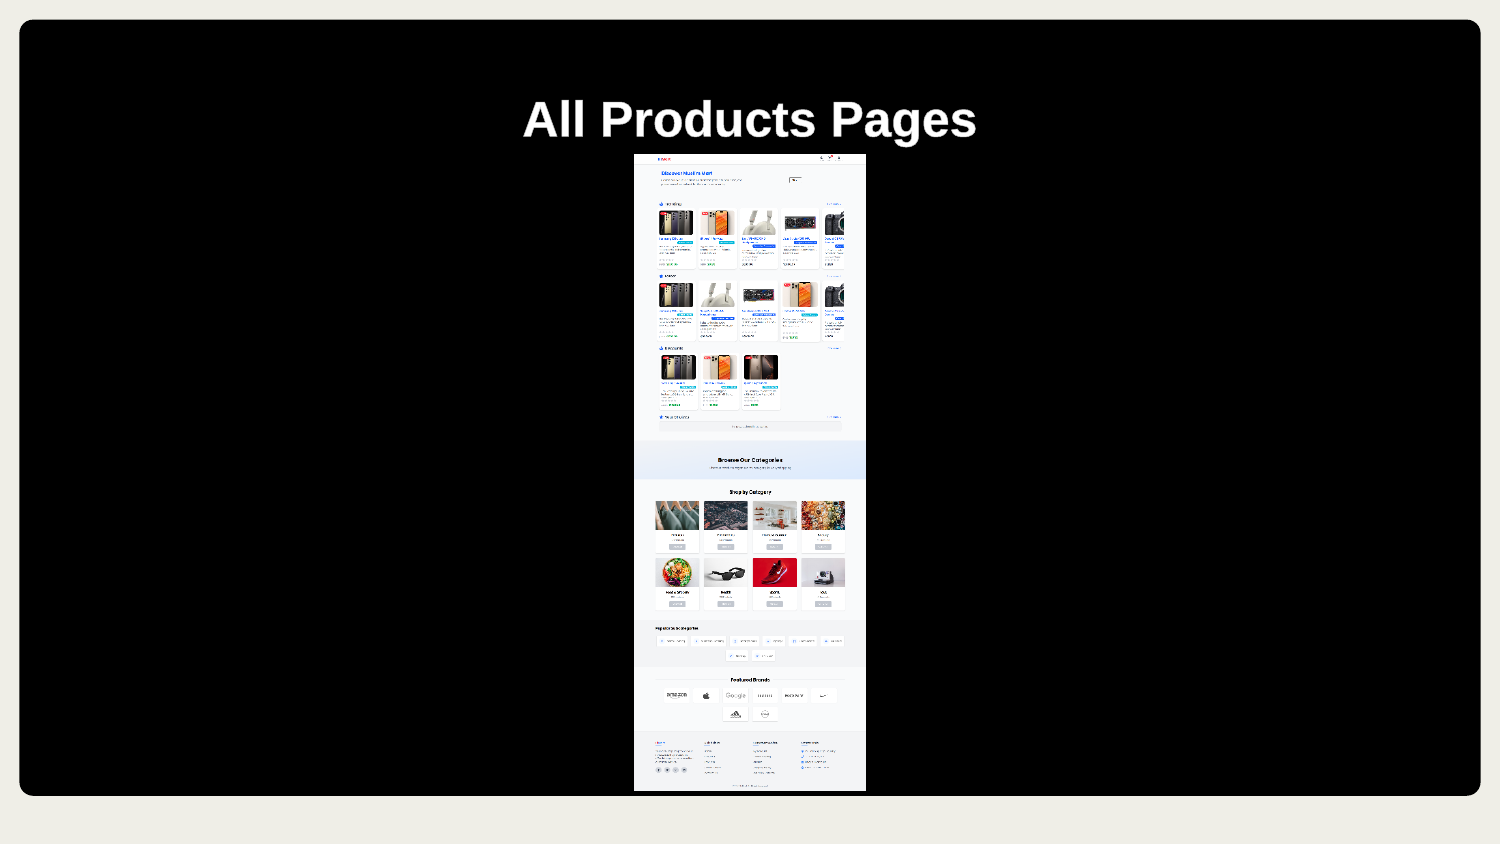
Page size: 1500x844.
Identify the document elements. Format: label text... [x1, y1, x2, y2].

picture [633, 154, 867, 791]
text_box All Products Pages [374, 79, 1125, 154]
